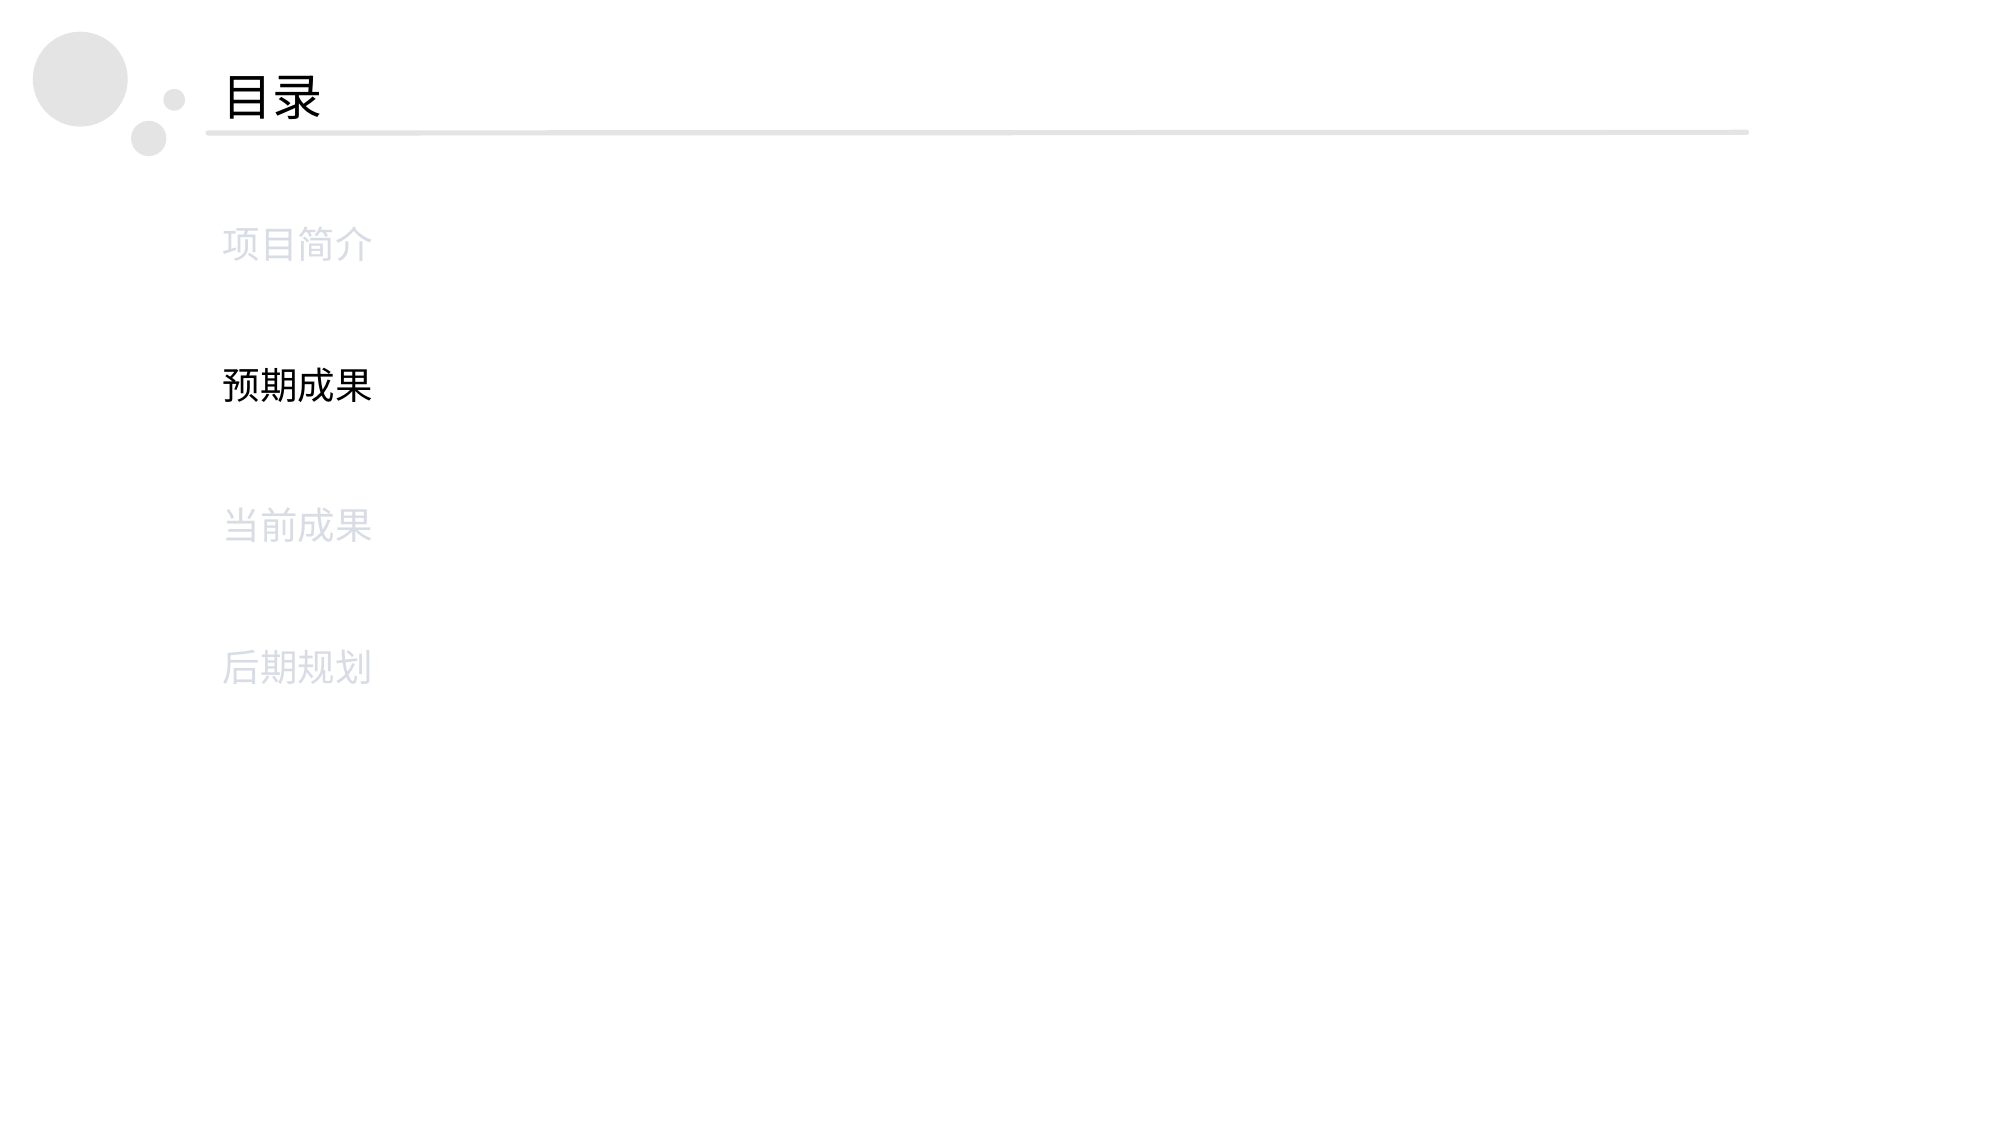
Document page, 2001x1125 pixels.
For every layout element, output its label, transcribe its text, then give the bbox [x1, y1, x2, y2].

text_box 当前成果 [208, 495, 1160, 555]
text_box 项目简介 [208, 213, 1327, 274]
text_box 后期规划 [208, 636, 1127, 696]
text_box 预期成果 [208, 354, 1063, 415]
text_box 目录 [208, 57, 954, 132]
